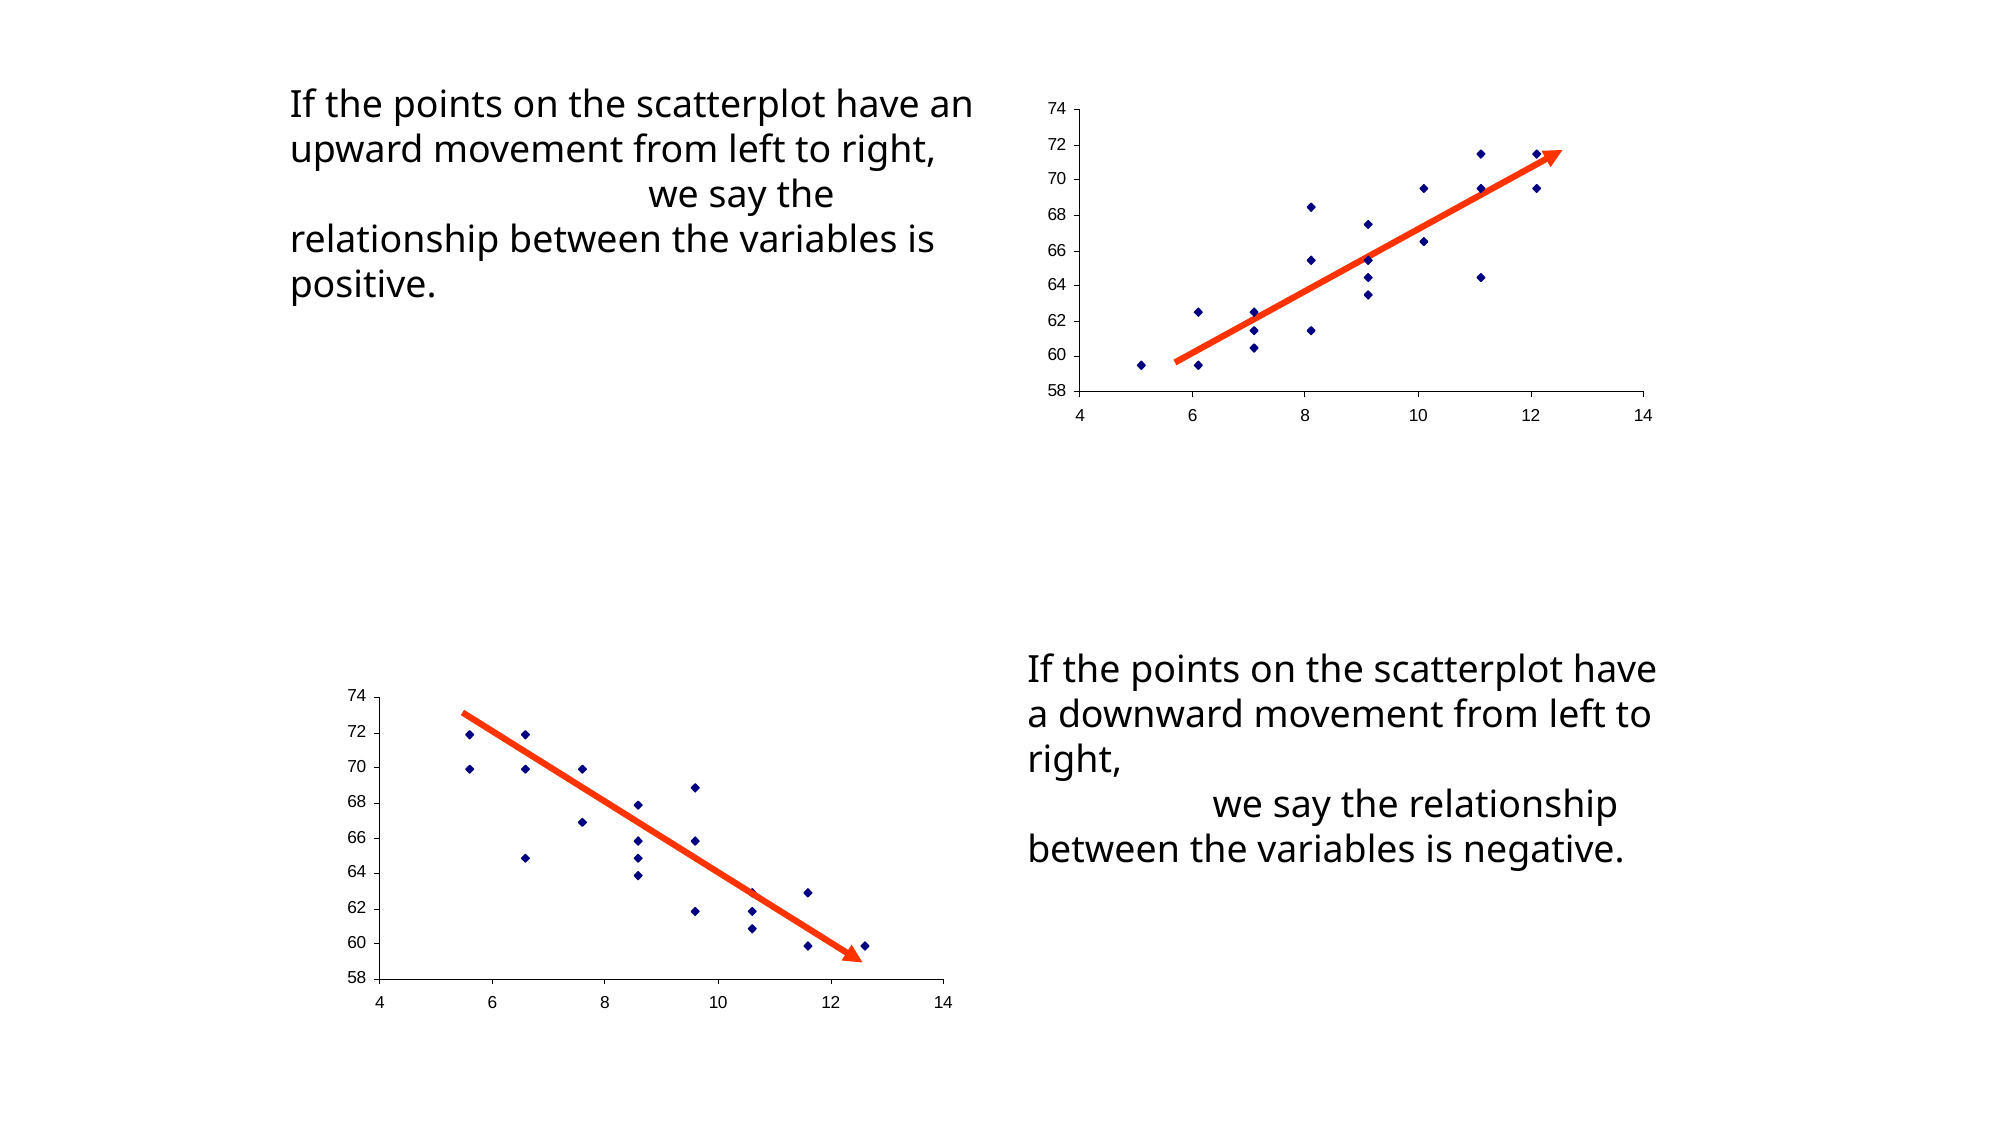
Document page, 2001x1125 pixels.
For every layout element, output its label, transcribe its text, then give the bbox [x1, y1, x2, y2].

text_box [1137, 149, 1563, 370]
text_box we say the relationship between the variables is negative. [1012, 637, 1675, 878]
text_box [324, 662, 976, 1040]
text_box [1024, 74, 1676, 453]
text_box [462, 712, 870, 963]
text_box we say the relationship between the variables is positive. [275, 72, 1000, 313]
